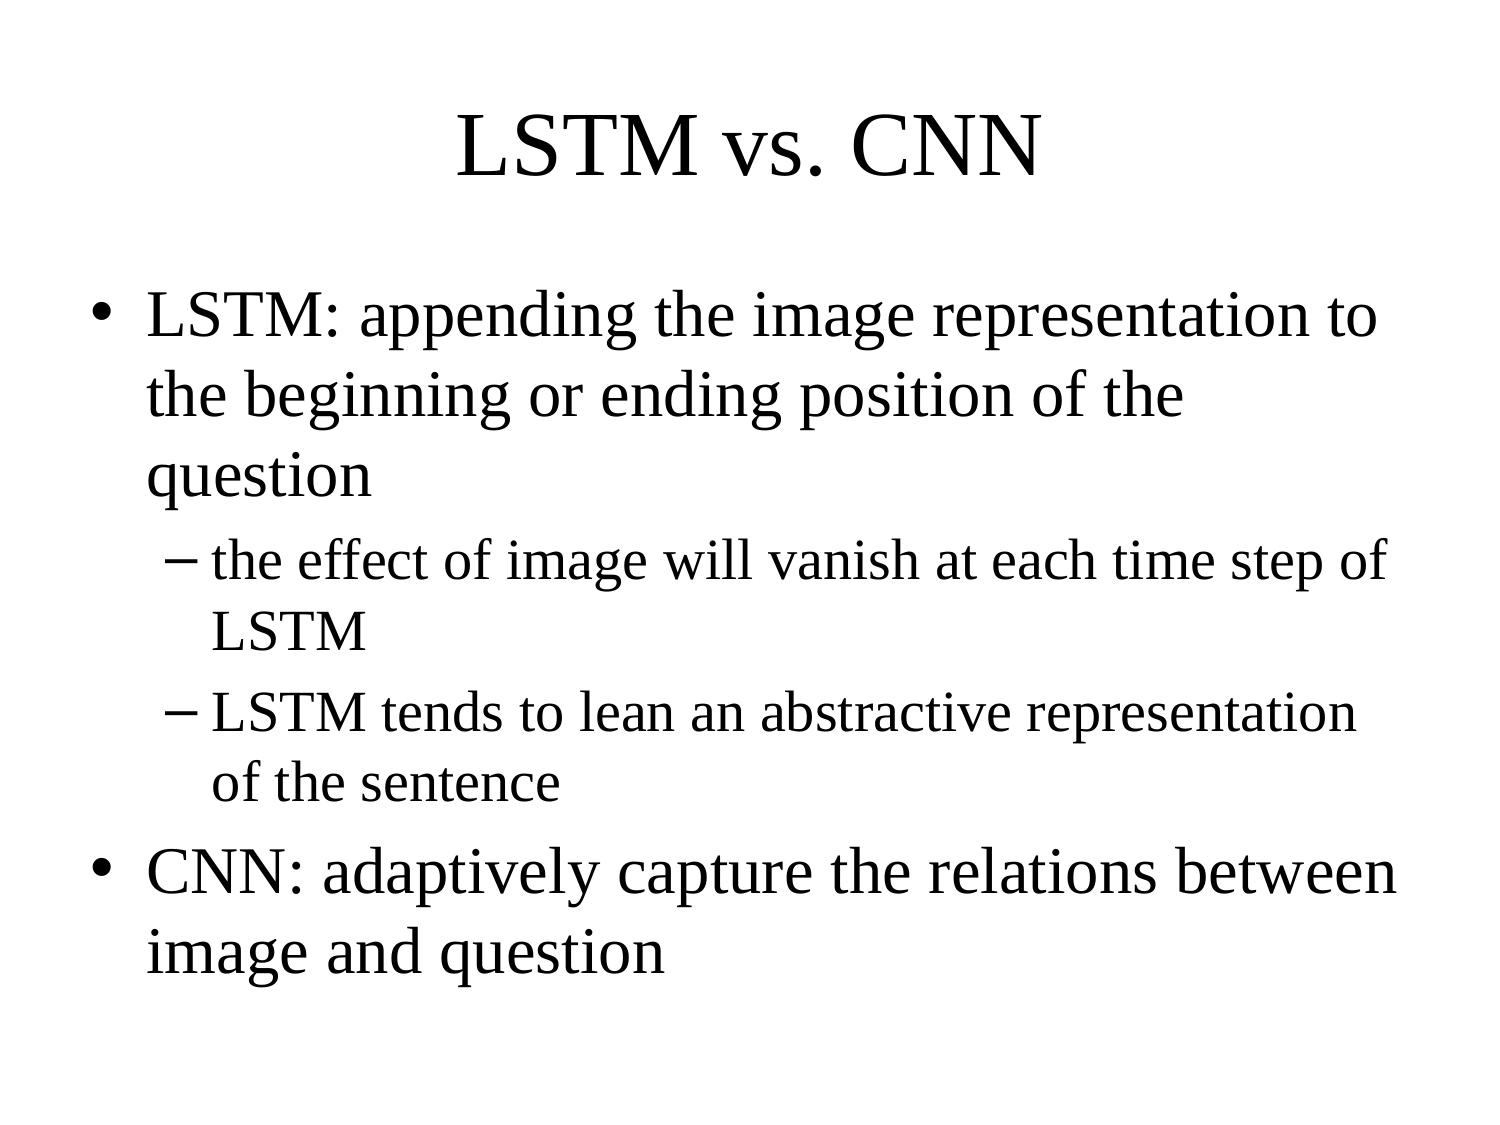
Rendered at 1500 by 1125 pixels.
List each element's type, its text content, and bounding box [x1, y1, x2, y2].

list LSTM: appending the image representation to the beginning or ending position of the question the effect of image will vanish at each time step of LSTM LSTM tends to lean an abstractive representation of the sentence CNN: adaptively capture the relations between image and question [75, 262, 1425, 1005]
title LSTM vs. CNN [75, 45, 1425, 233]
